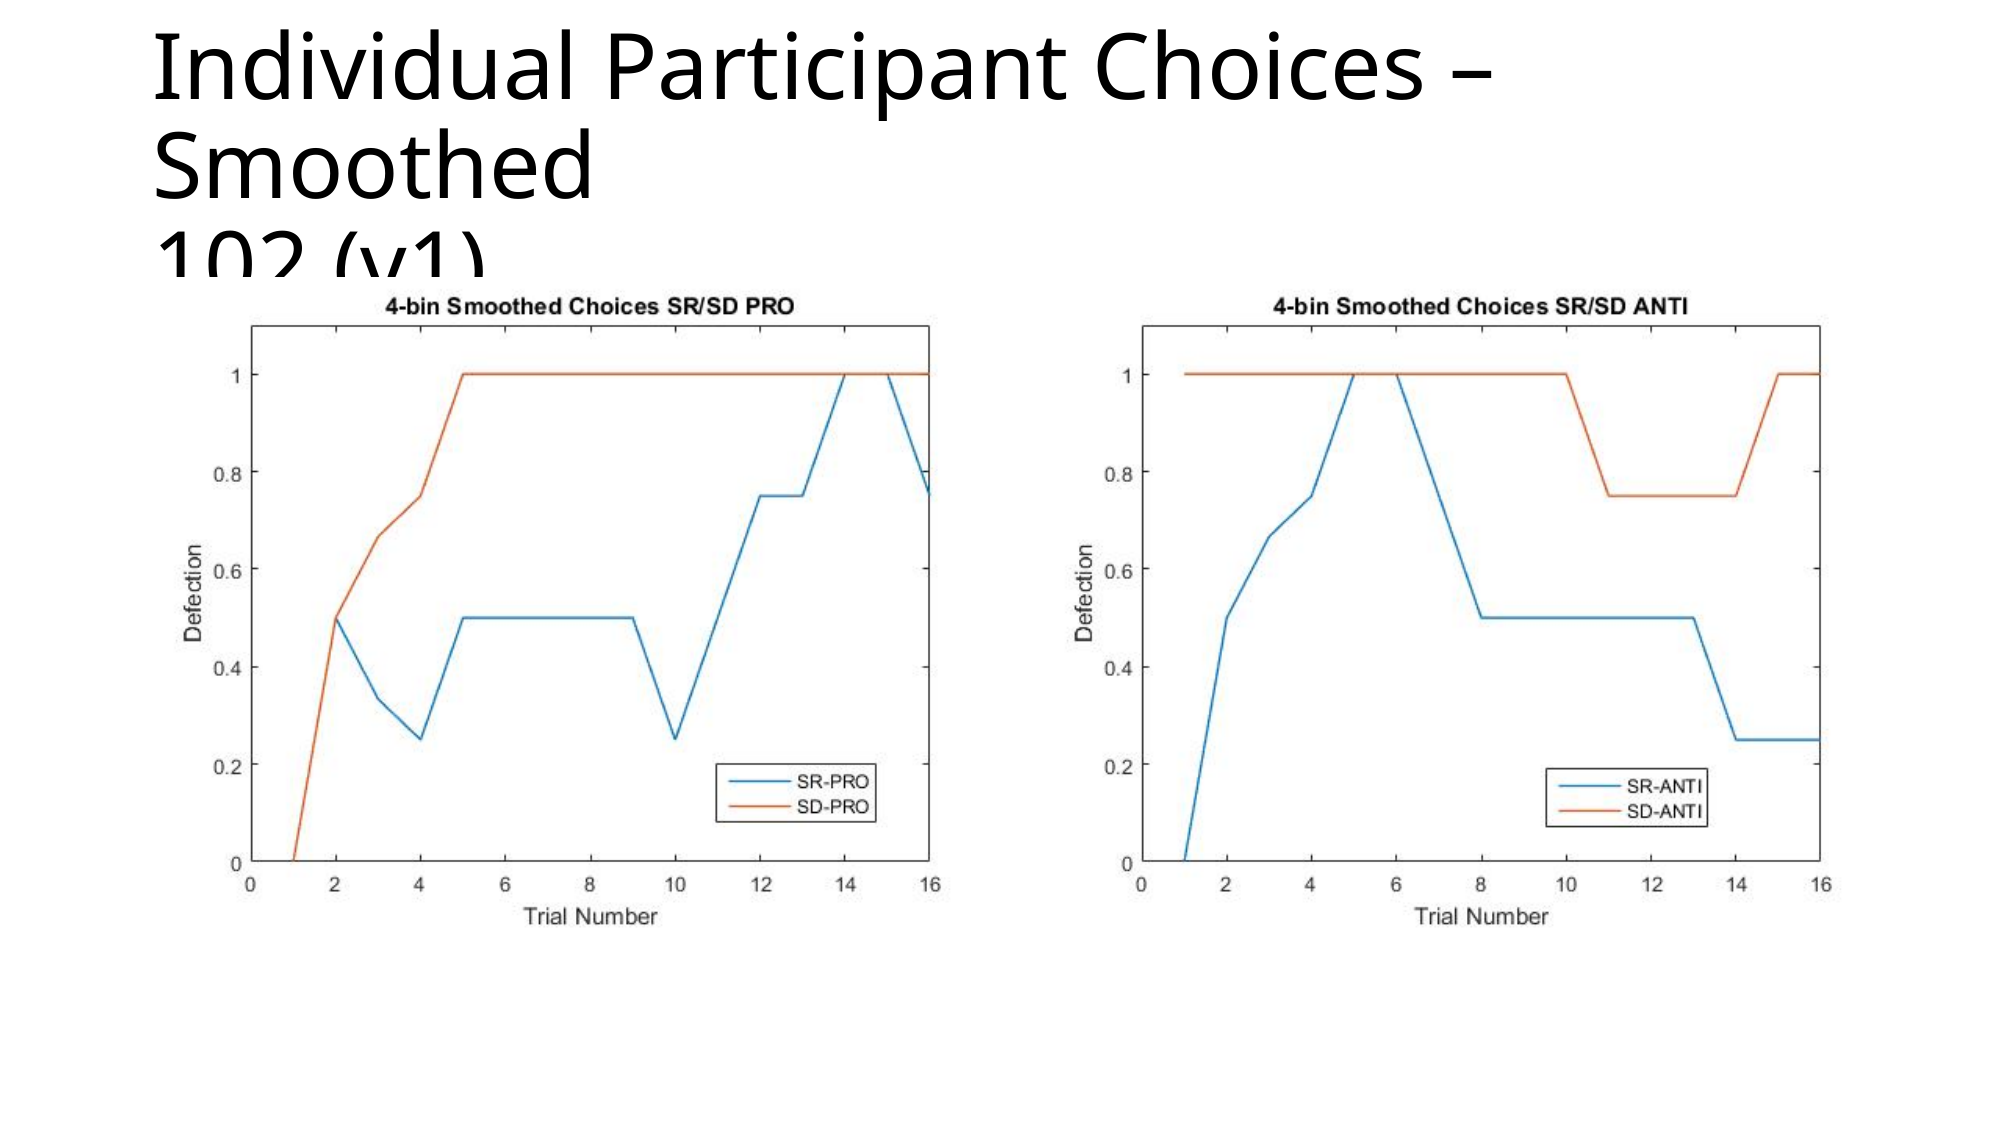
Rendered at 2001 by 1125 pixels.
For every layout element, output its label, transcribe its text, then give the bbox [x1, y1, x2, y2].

picture [1028, 277, 1904, 934]
picture [137, 277, 1013, 934]
title Individual Participant Choices – Smoothed 102 (v1) [137, 59, 1863, 278]
